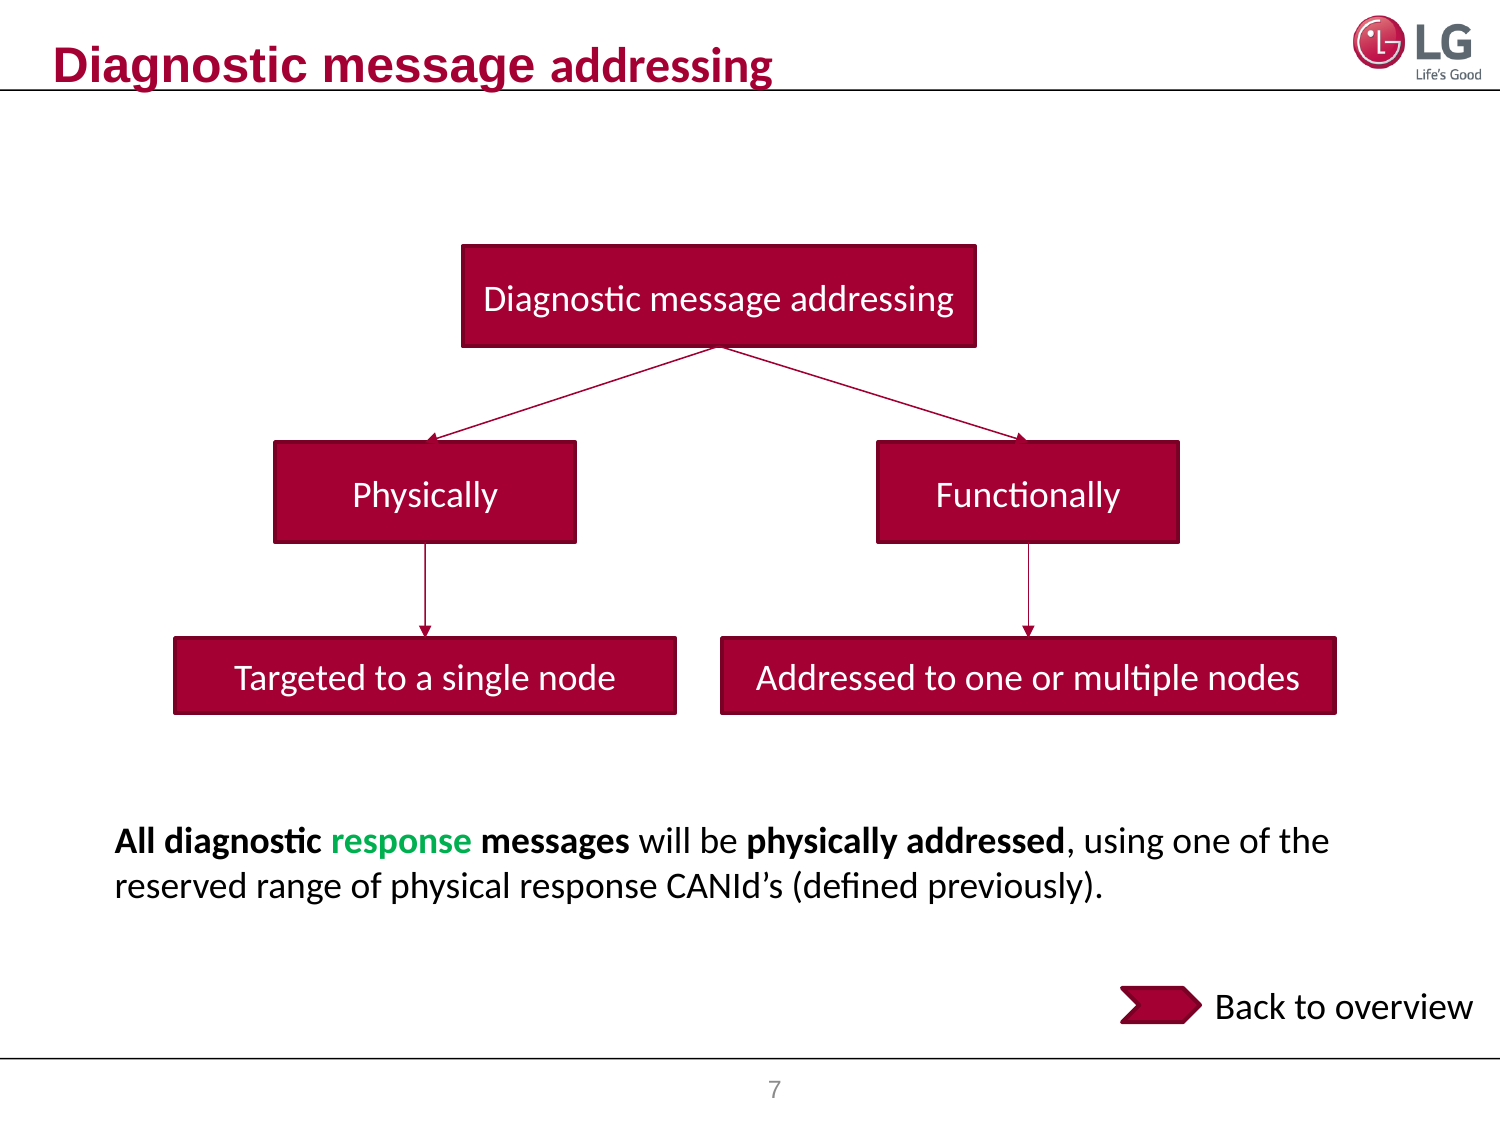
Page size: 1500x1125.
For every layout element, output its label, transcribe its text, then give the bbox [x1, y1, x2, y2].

text_box Diagnostic message addressing [461, 244, 977, 344]
text_box Addressed to one or multiple nodes [720, 636, 1337, 715]
text_box Back to overview [1199, 974, 1500, 1035]
picture [1351, 5, 1482, 82]
text_box All diagnostic response messages will be physically addressed, using one of the reserved range of physical response CANId’s (defined previously). [99, 809, 1375, 914]
text_box Functionally [876, 440, 1180, 544]
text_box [718, 345, 1029, 443]
slide_number 7 [600, 1074, 950, 1103]
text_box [424, 345, 717, 443]
title Diagnostic message addressing [37, 40, 1338, 85]
text_box [1120, 985, 1199, 1025]
text_box Physically [273, 440, 577, 544]
text_box Targeted to a single node [173, 636, 677, 715]
